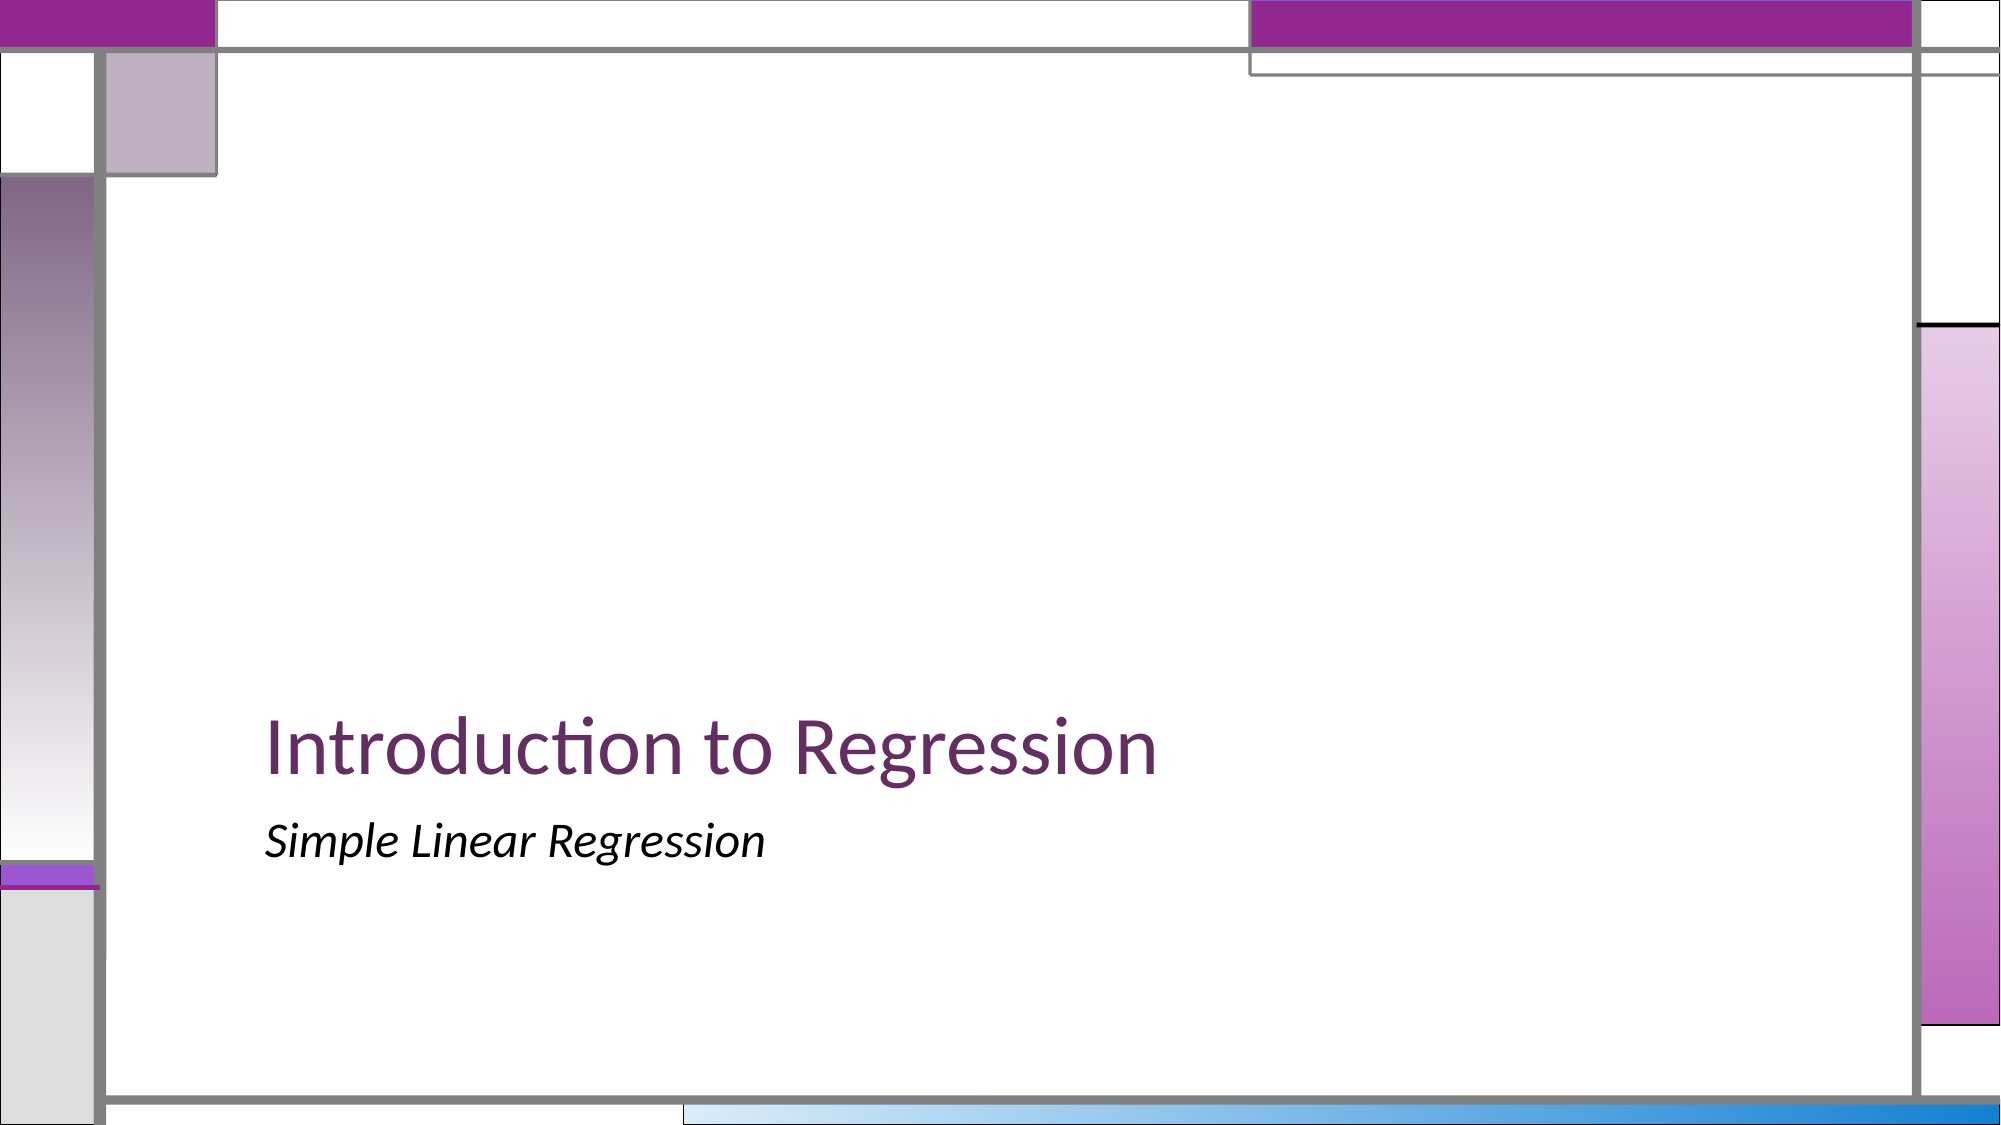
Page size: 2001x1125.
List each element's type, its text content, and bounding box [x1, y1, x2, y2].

title Introduction to Regression [249, 224, 1751, 800]
subtitle Simple Linear Regression [249, 800, 1601, 975]
